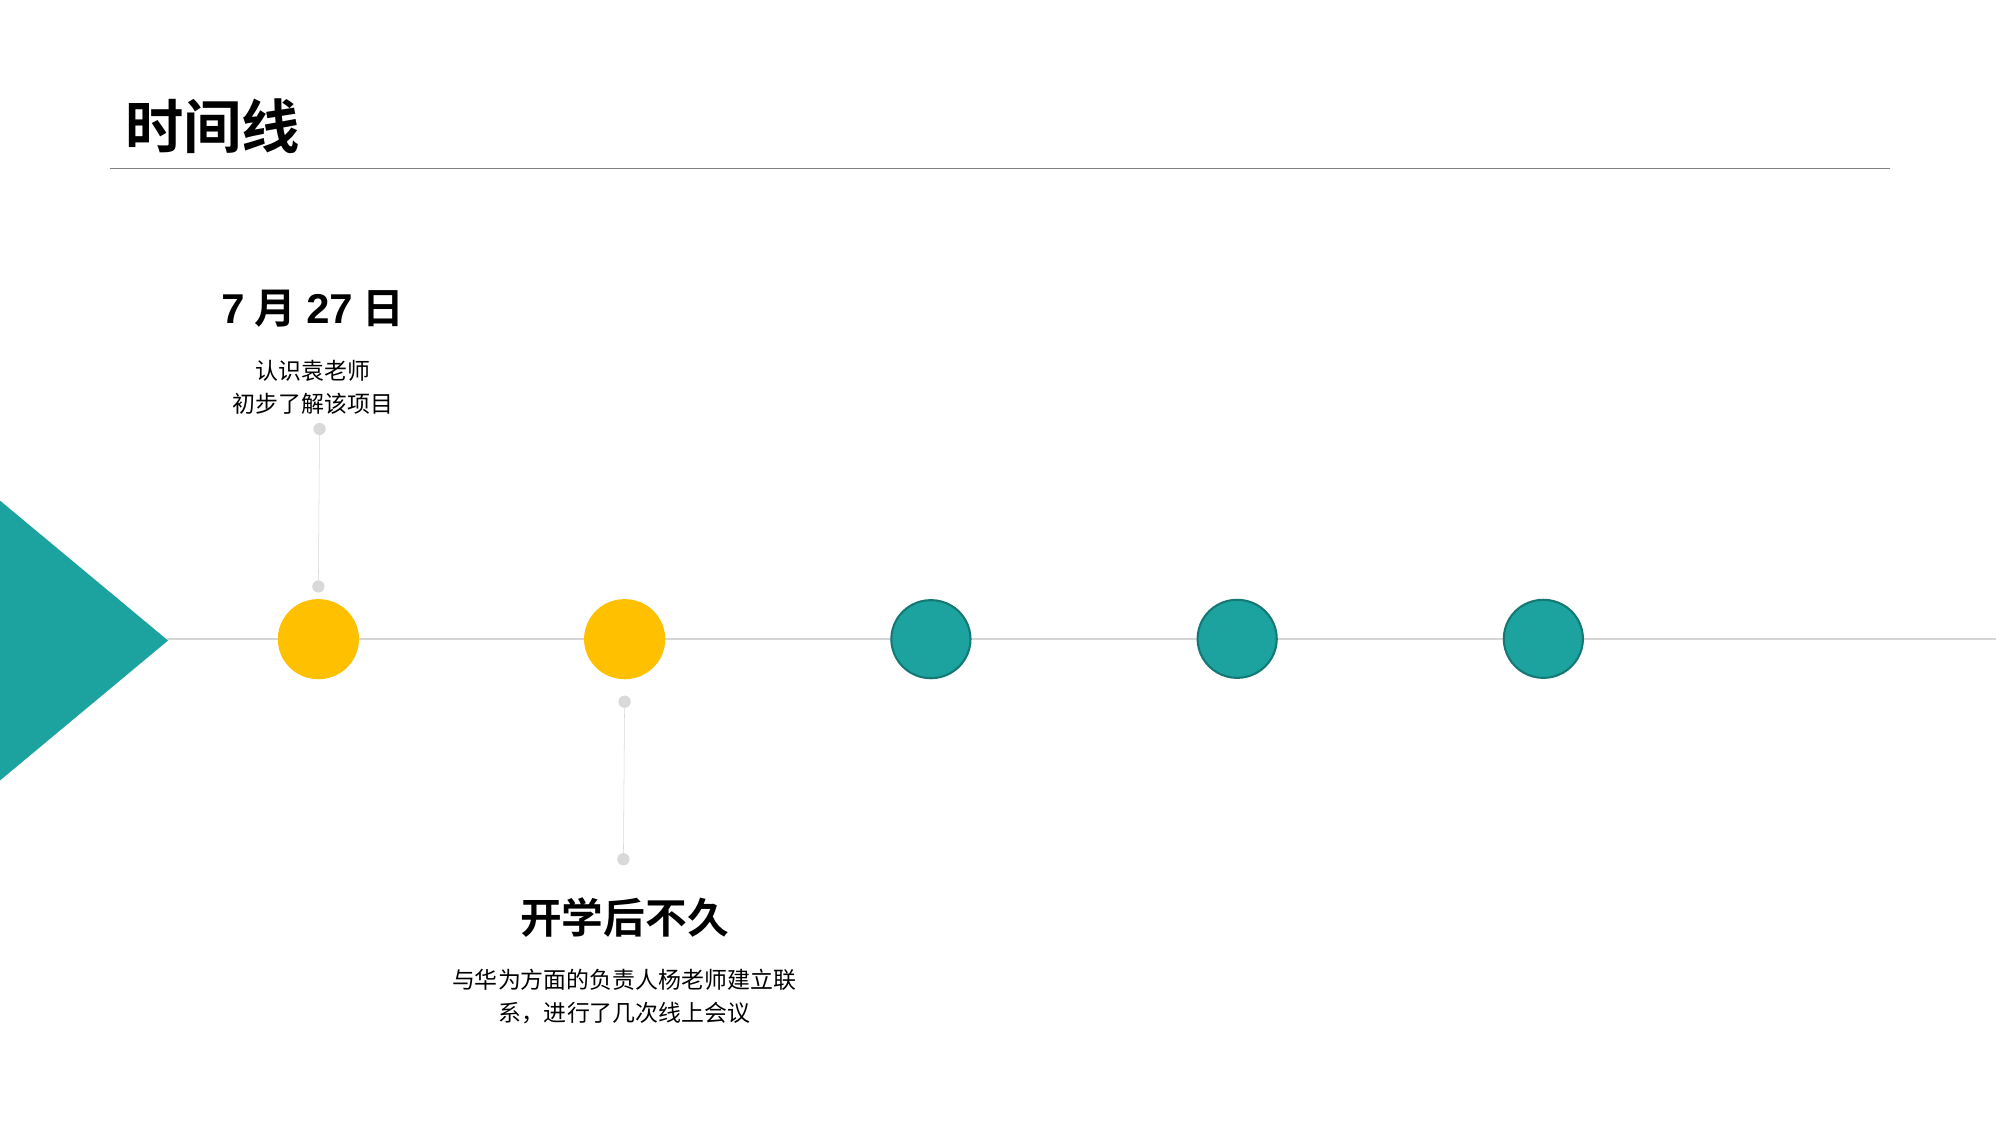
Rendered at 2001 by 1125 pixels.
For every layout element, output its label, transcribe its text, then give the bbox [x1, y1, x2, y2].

text_box [1196, 598, 1278, 679]
text_box 与华为方面的负责人杨老师建立联系，进行了几次线上会议 [429, 954, 820, 1047]
text_box [584, 599, 666, 680]
text_box [890, 599, 972, 680]
text_box [277, 599, 360, 680]
title 时间线 [109, 0, 1890, 169]
text_box [1502, 598, 1585, 679]
text_box [0, 499, 170, 782]
text_box 认识袁老师 初步了解该项目 [117, 344, 509, 437]
text_box 开学后不久 [429, 880, 820, 954]
text_box 7月27日 [117, 270, 509, 344]
